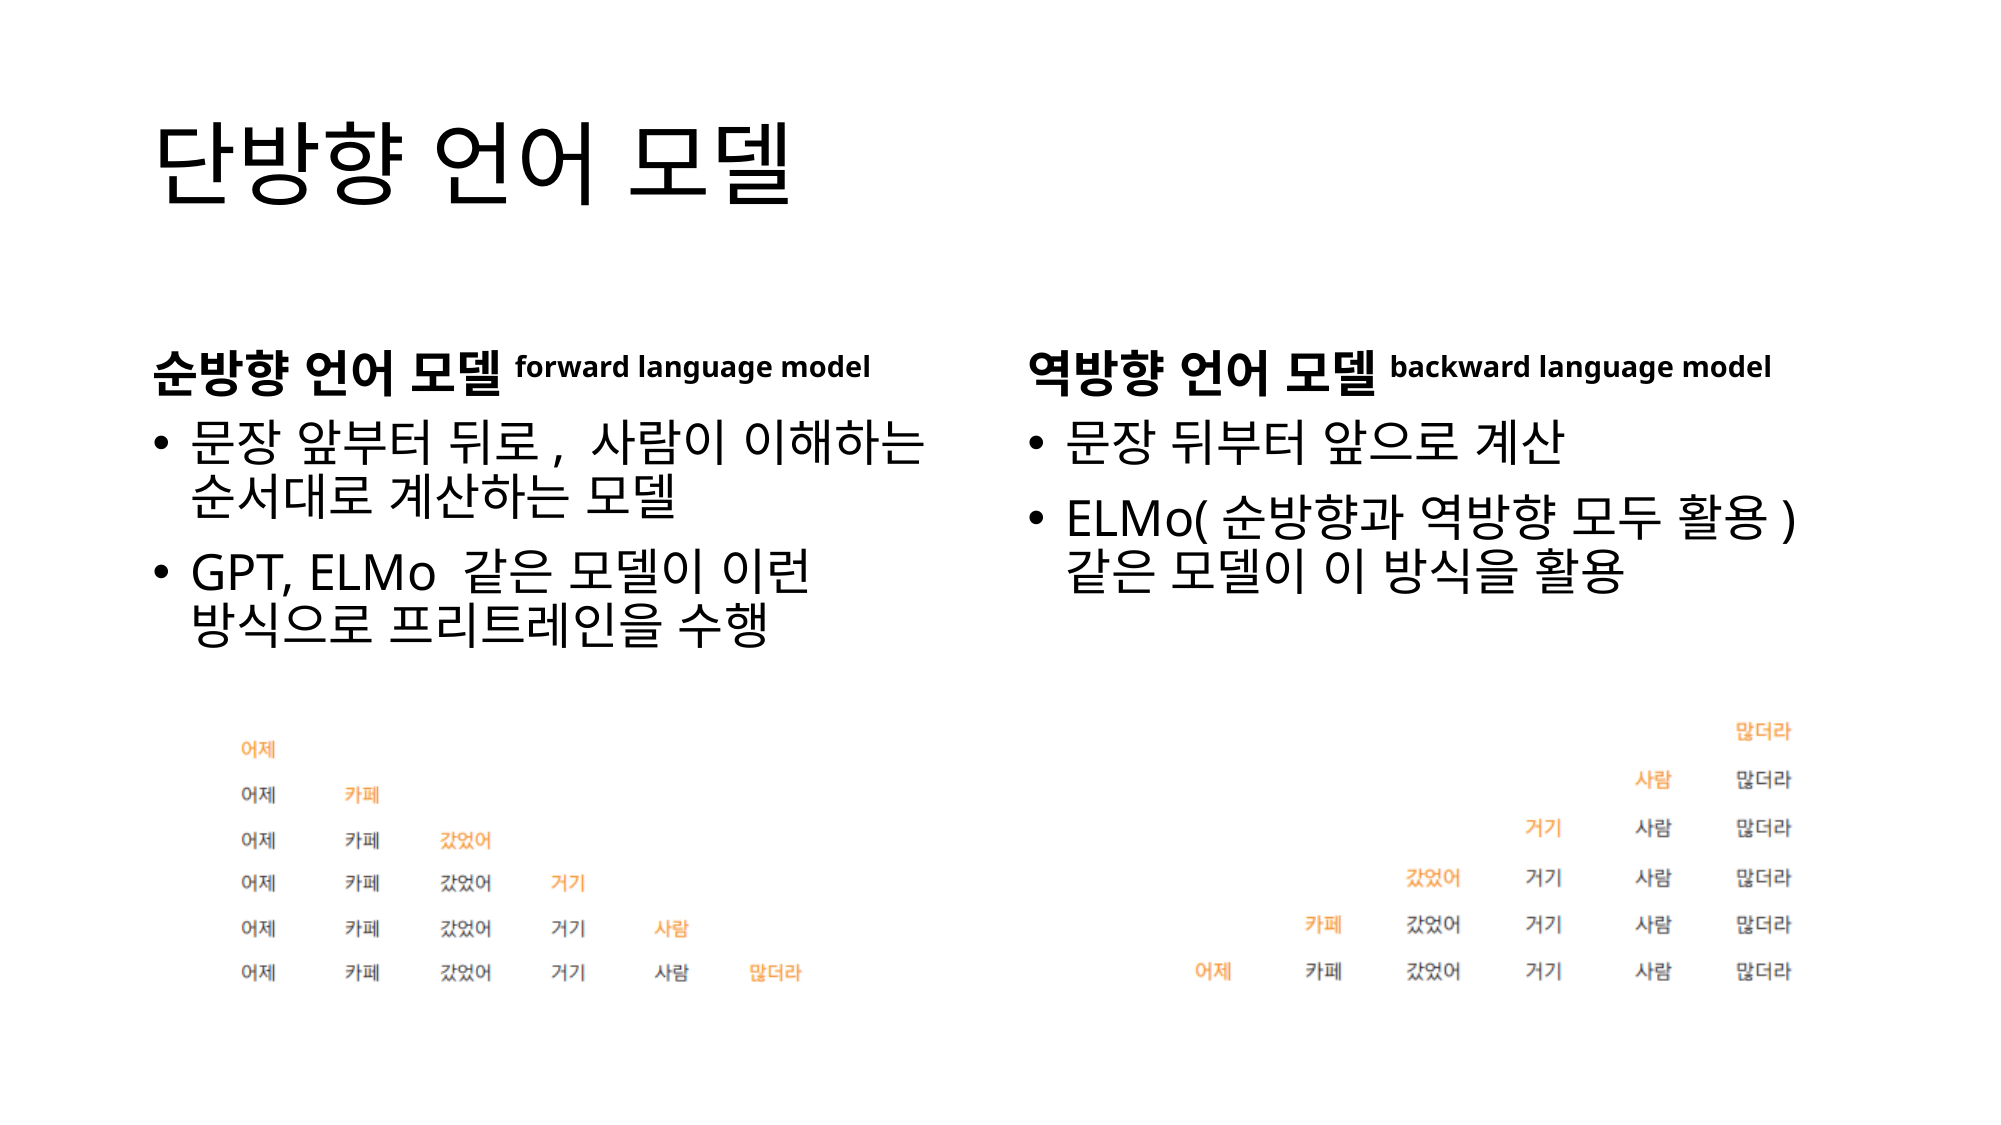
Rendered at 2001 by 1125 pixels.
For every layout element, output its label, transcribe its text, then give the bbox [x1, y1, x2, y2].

picture [1170, 691, 1828, 995]
list 문장 뒤부터 앞으로 계산 ELMo(순방향과 역방향 모두 활용) 같은 모델이 이 방식을 활용 [1012, 410, 1863, 1016]
title 단방향 언어 모델 [137, 59, 1863, 278]
list 문장 앞부터 뒤로, 사람이 이해하는 순서대로 계산하는 모델 GPT, ELMo 같은 모델이 이런 방식으로 프리트레인을 수행 [137, 410, 984, 1016]
picture [172, 713, 866, 995]
list 순방향 언어 모델forward language model [137, 275, 984, 410]
list 역방향 언어 모델backward language model [1012, 275, 1863, 410]
